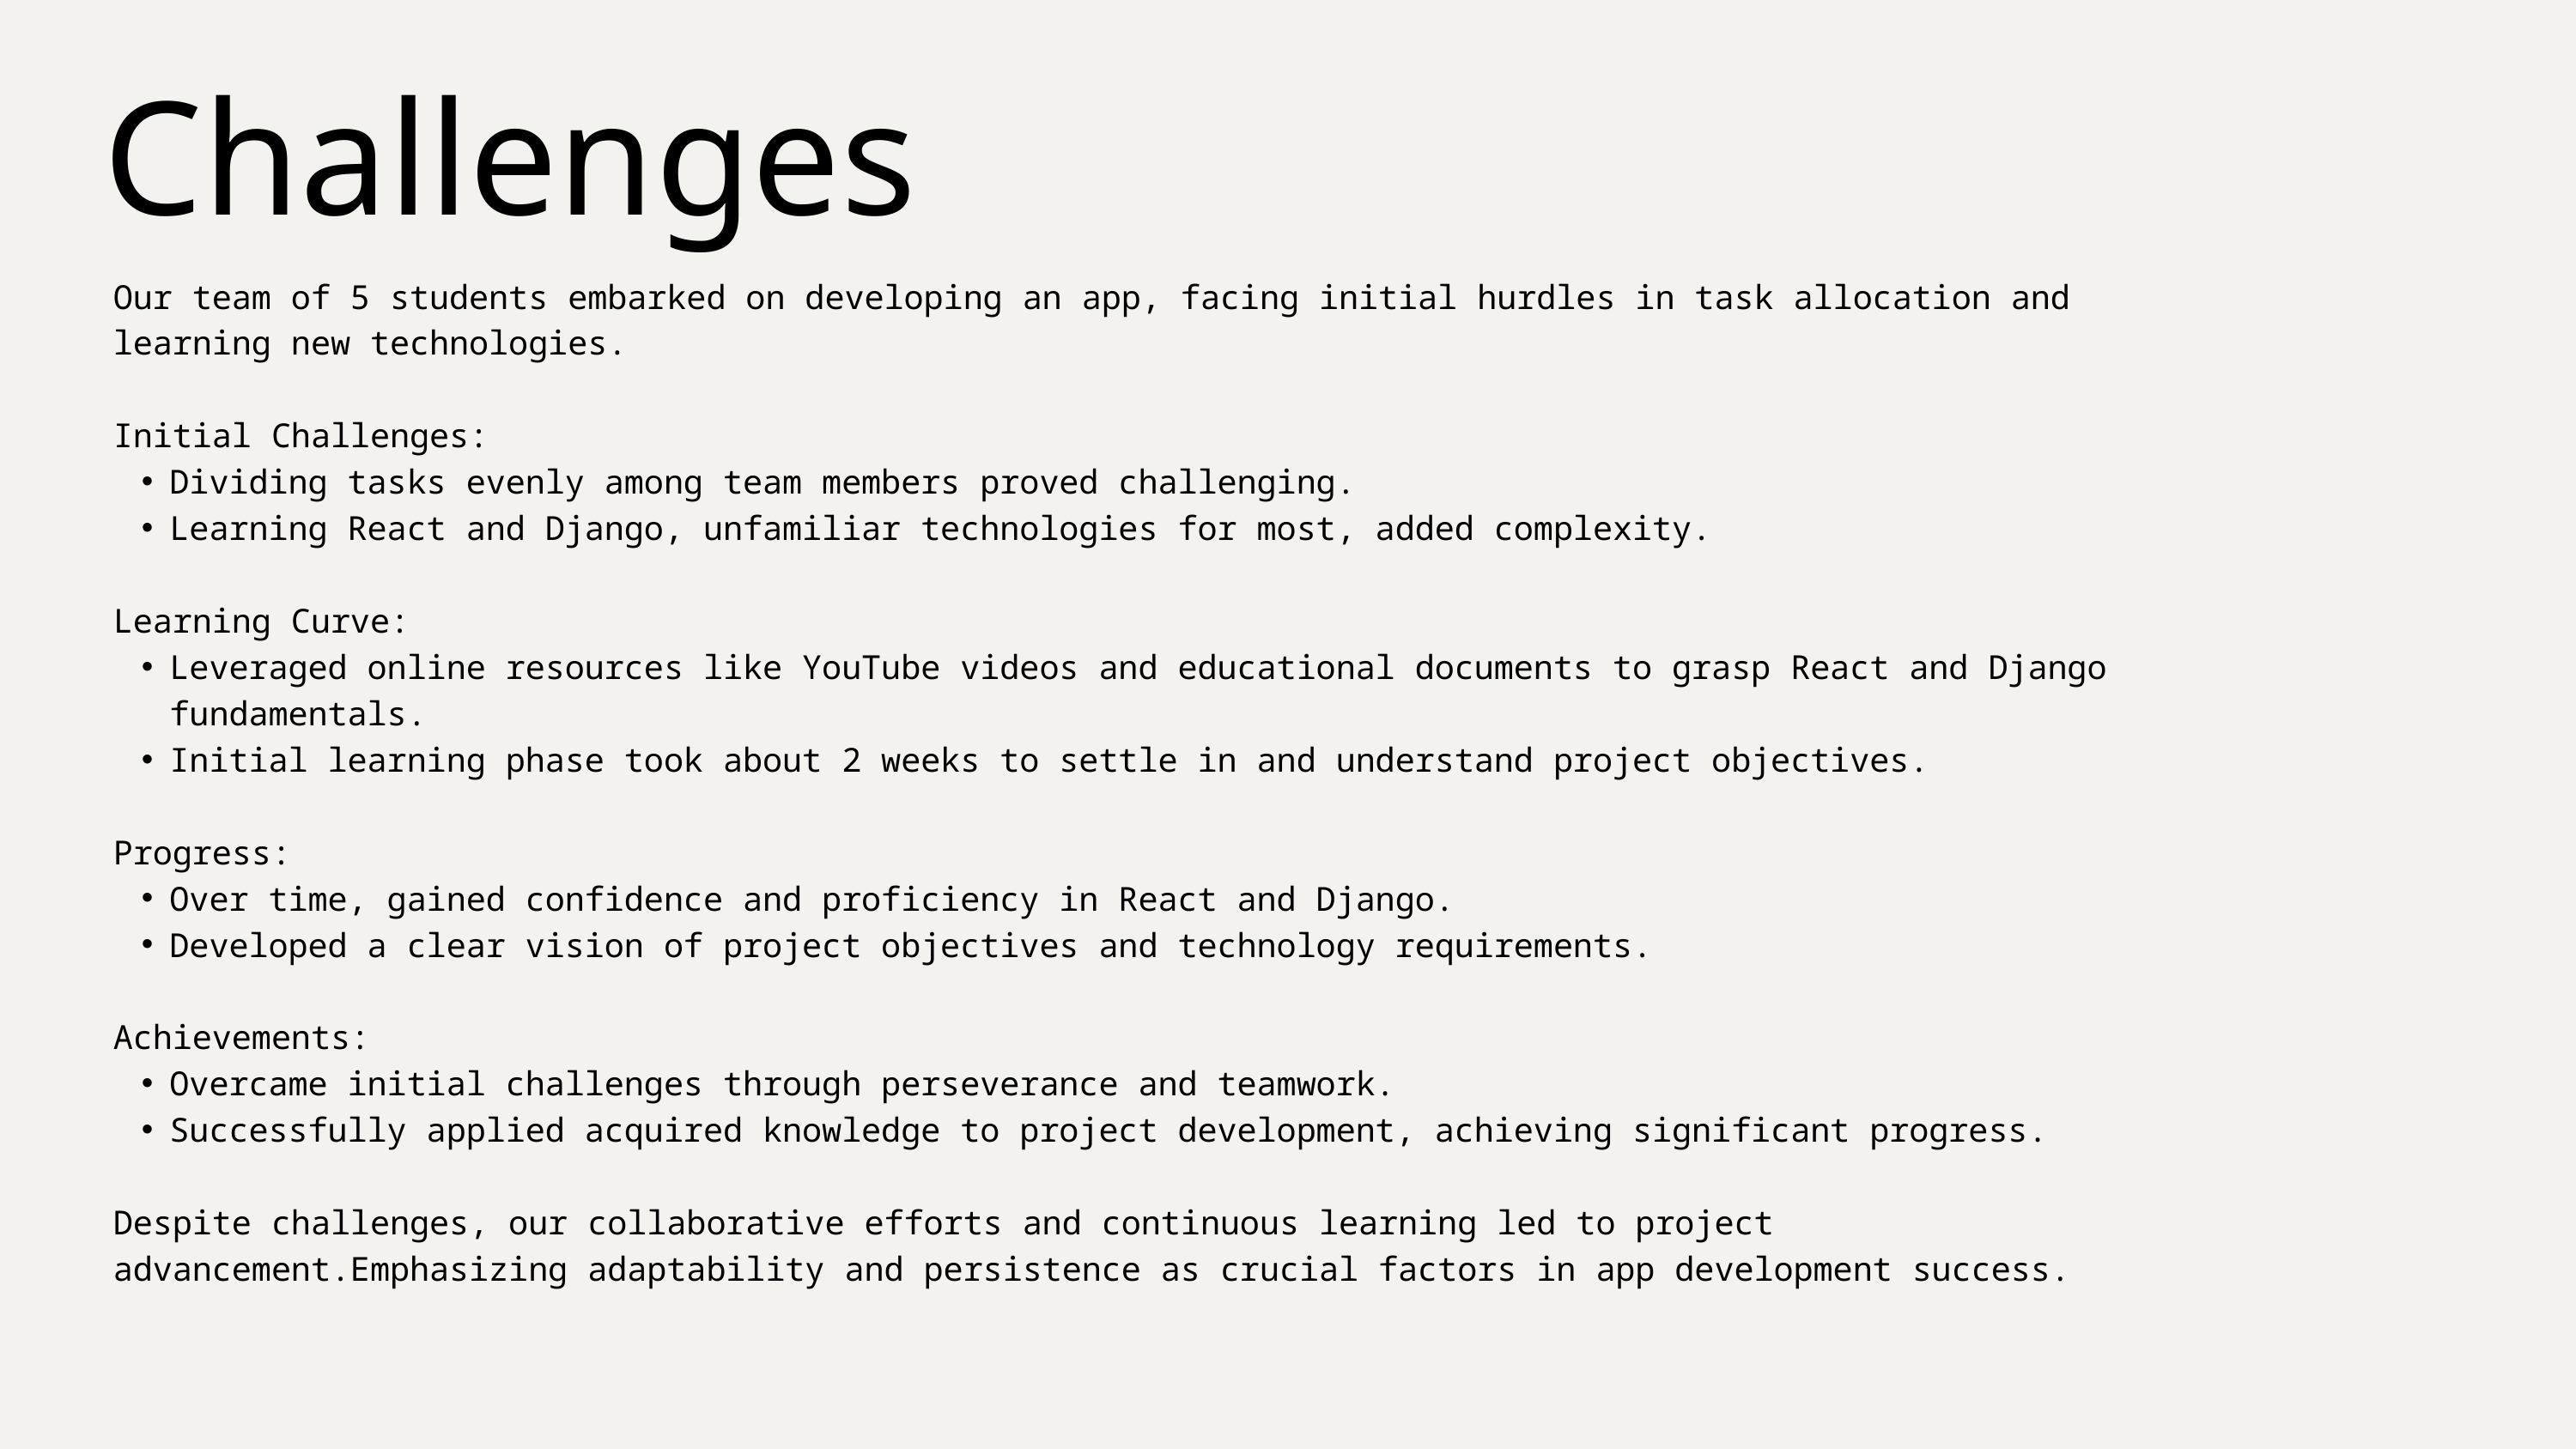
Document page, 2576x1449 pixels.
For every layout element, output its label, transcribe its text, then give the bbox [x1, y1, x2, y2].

text_box Challenges [88, 26, 973, 247]
text_box Our team of 5 students embarked on developing an app, facing initial hurdles in task allocation and learning new technologies. Initial Challenges: Dividing tasks evenly among team members proved challenging. Learning React and Django, unfamiliar technologies for most, added complexity. Learning Curve: Leveraged online resources like YouTube videos and educational documents to grasp React and Django fundamentals. Initial learning phase took about 2 weeks to settle in and understand project objectives. Progress: Over time, gained confidence and proficiency in React and Django. Developed a clear vision of project objectives and technology requirements. Achievements: Overcame initial challenges through perseverance and teamwork. Successfully applied acquired knowledge to project development, achieving significant progress. Despite challenges, our collaborative efforts and continuous learning led to project advancement.Emphasizing adaptability and persistence as crucial factors in app development success. [112, 130, 2212, 1354]
